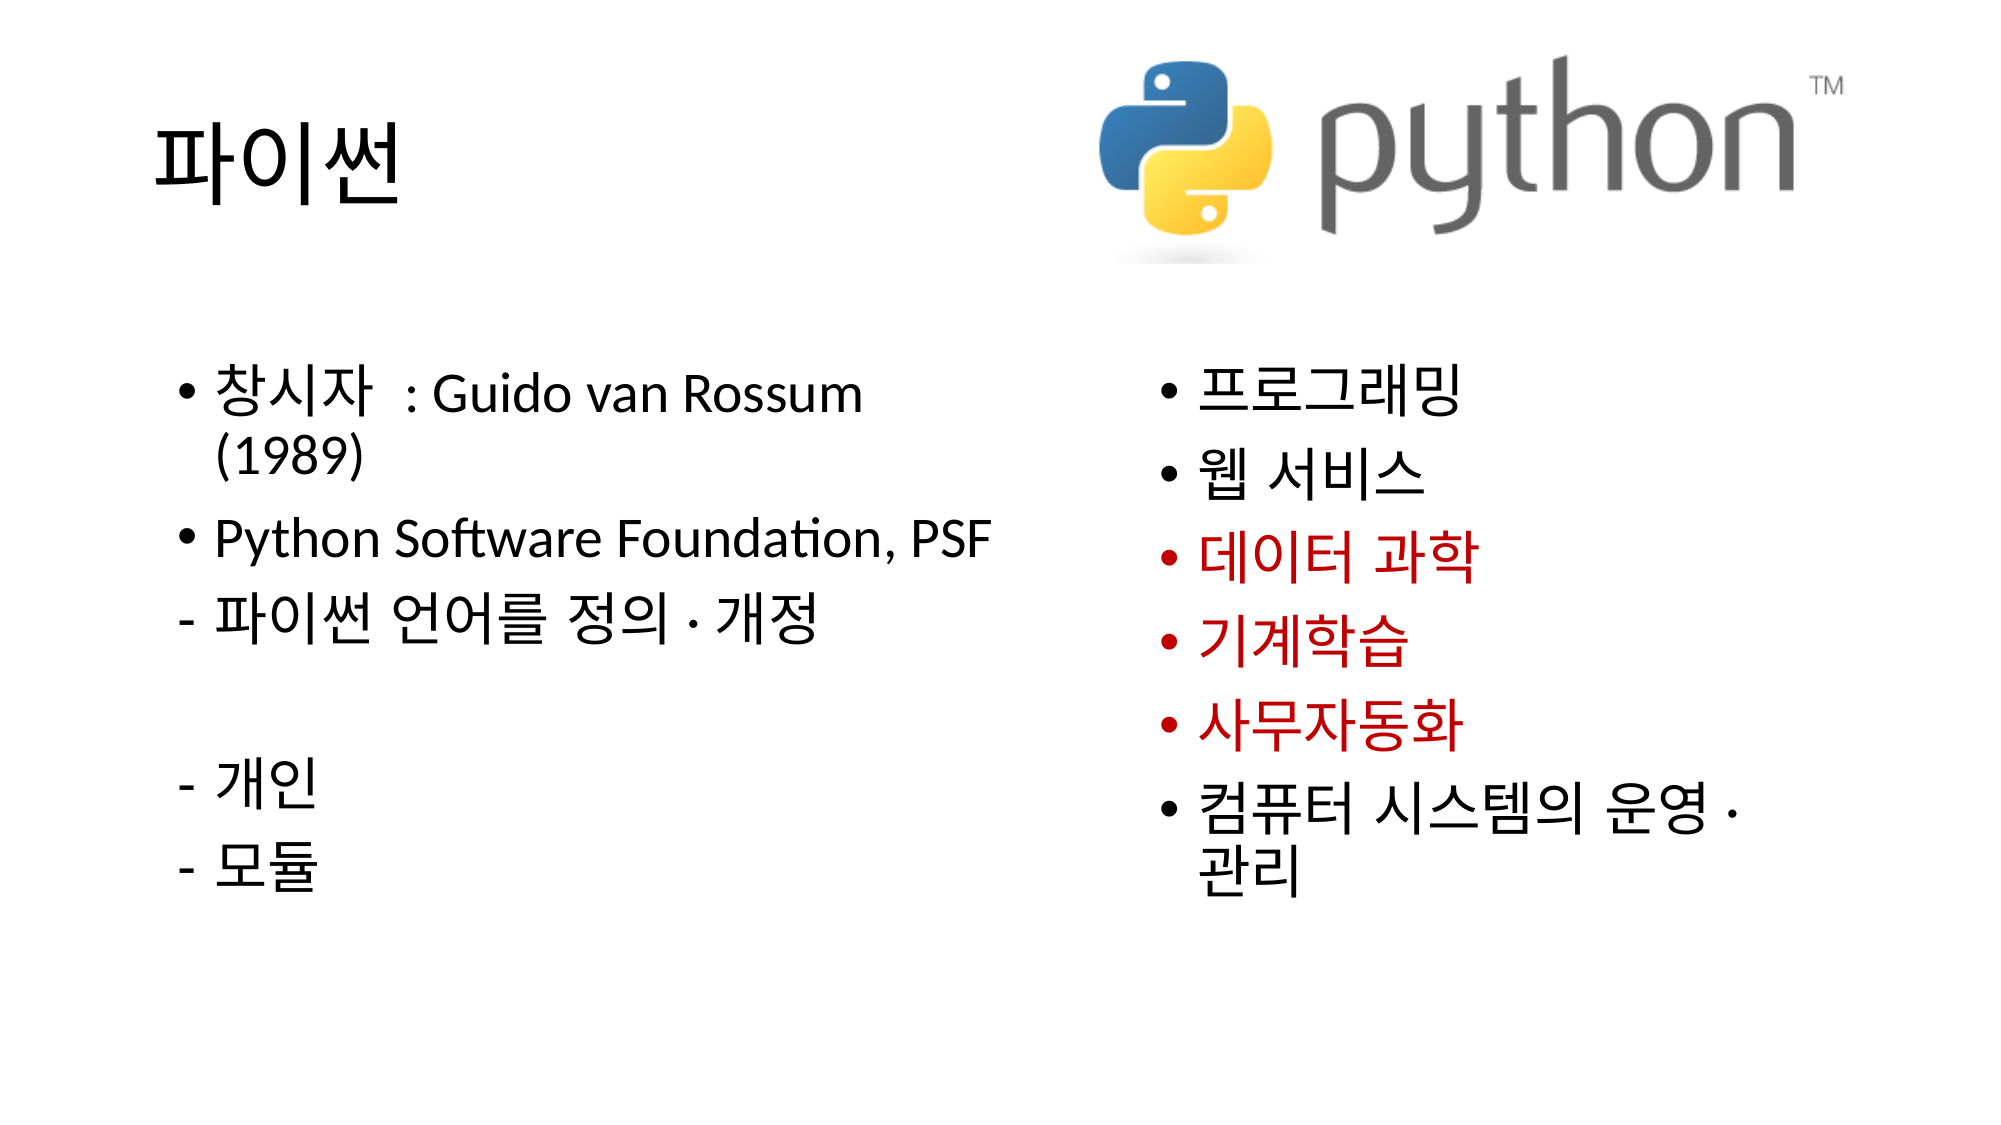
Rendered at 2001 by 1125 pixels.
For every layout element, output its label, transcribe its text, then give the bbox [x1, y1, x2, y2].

title 파이썬 [137, 59, 1863, 278]
list 창시자 : Guido van Rossum (1989) Python Software Foundation, PSF 파이썬 언어를 정의·개정 개인 모듈 [162, 355, 1013, 934]
list 프로그래밍 웹 서비스 데이터 과학 기계학습 사무자동화 컴퓨터 시스템의 운영·관리 [1144, 354, 1863, 1030]
picture [1034, 38, 1847, 264]
